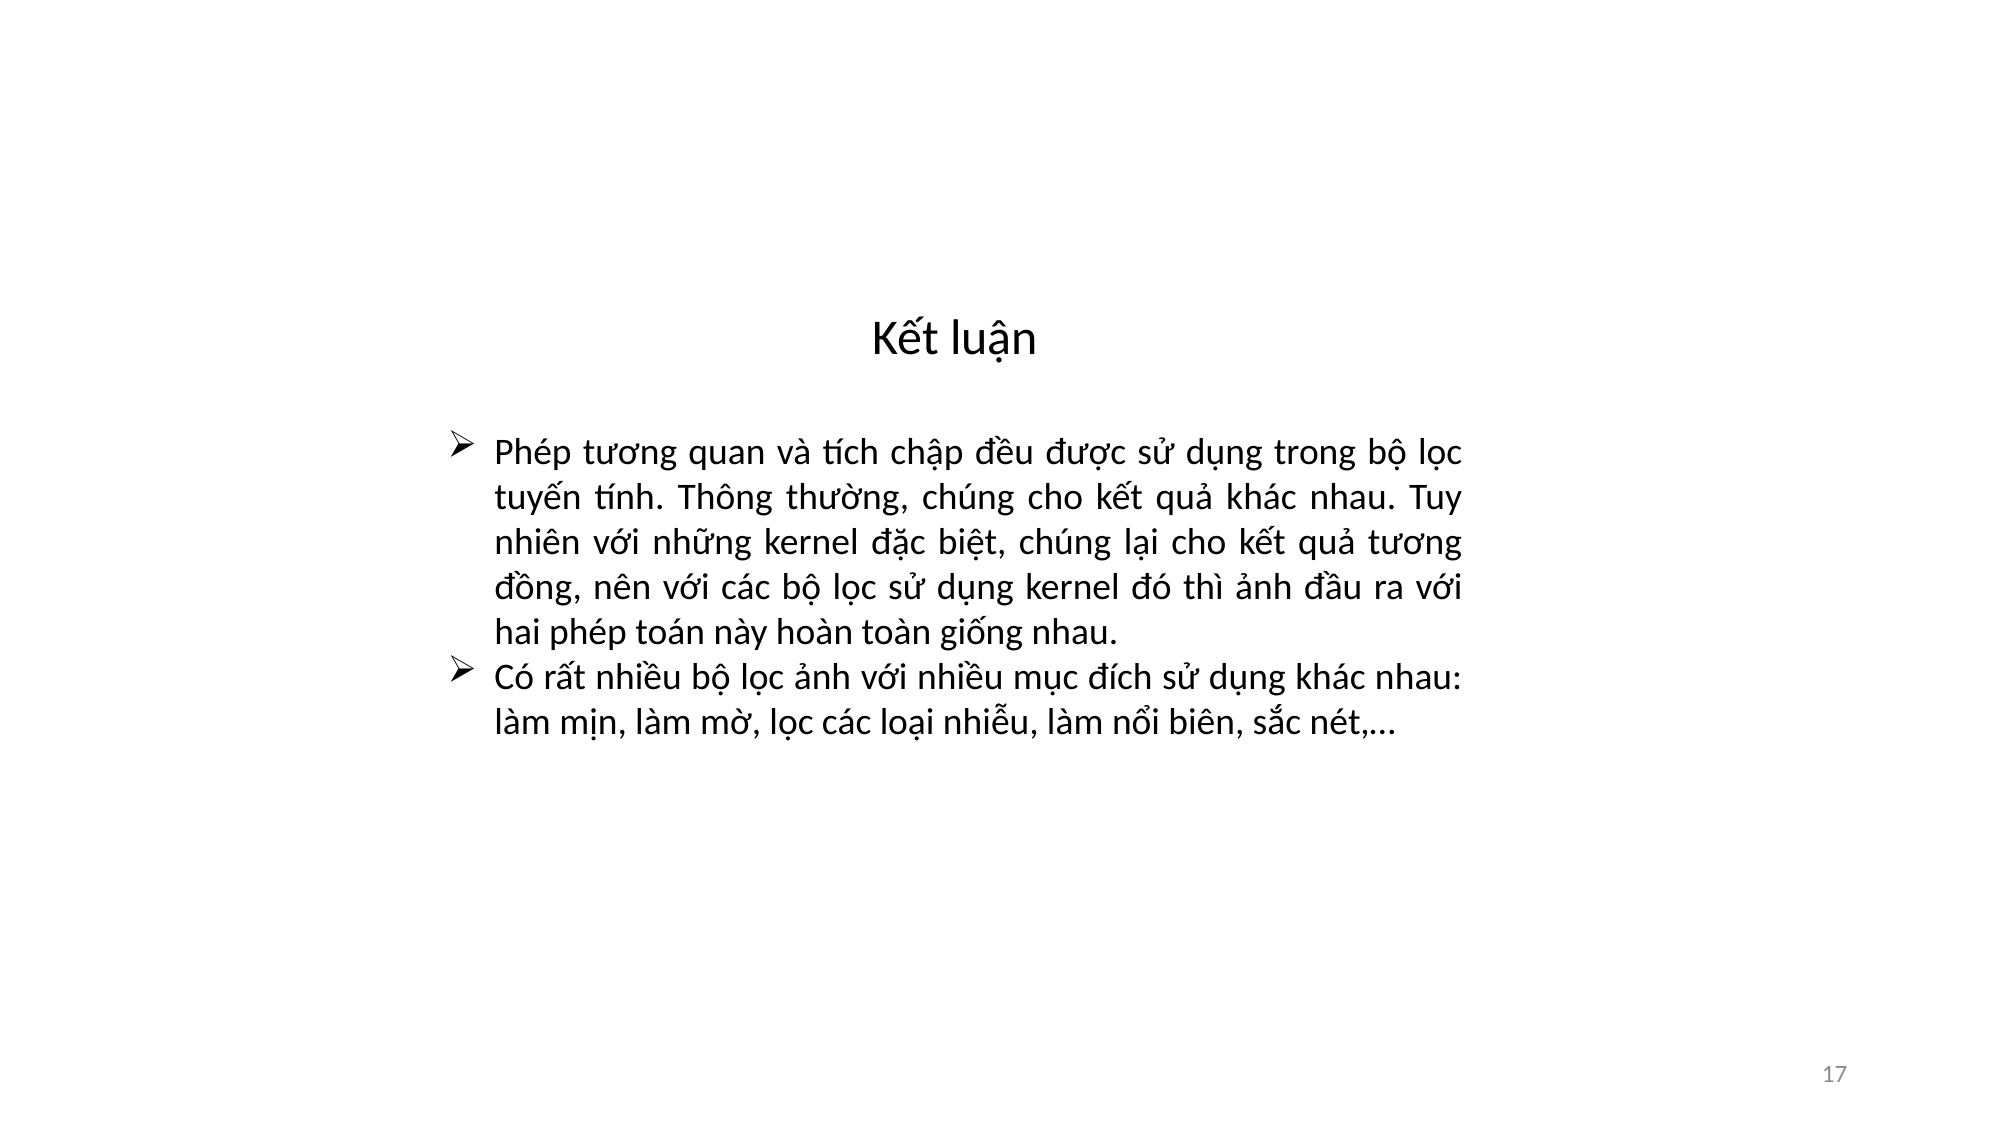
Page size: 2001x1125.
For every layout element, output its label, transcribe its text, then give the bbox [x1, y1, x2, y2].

text_box Kết luận Phép tương quan và tích chập đều được sử dụng trong bộ lọc tuyến tính. Thông thường, chúng cho kết quả khác nhau. Tuy nhiên với những kernel đặc biệt, chúng lại cho kết quả tương đồng, nên với các bộ lọc sử dụng kernel đó thì ảnh đầu ra với hai phép toán này hoàn toàn giống nhau. Có rất nhiều bộ lọc ảnh với nhiều mục đích sử dụng khác nhau: làm mịn, làm mờ, lọc các loại nhiễu, làm nổi biên, sắc nét,… [432, 296, 1479, 749]
slide_number 17 [1412, 1042, 1863, 1103]
